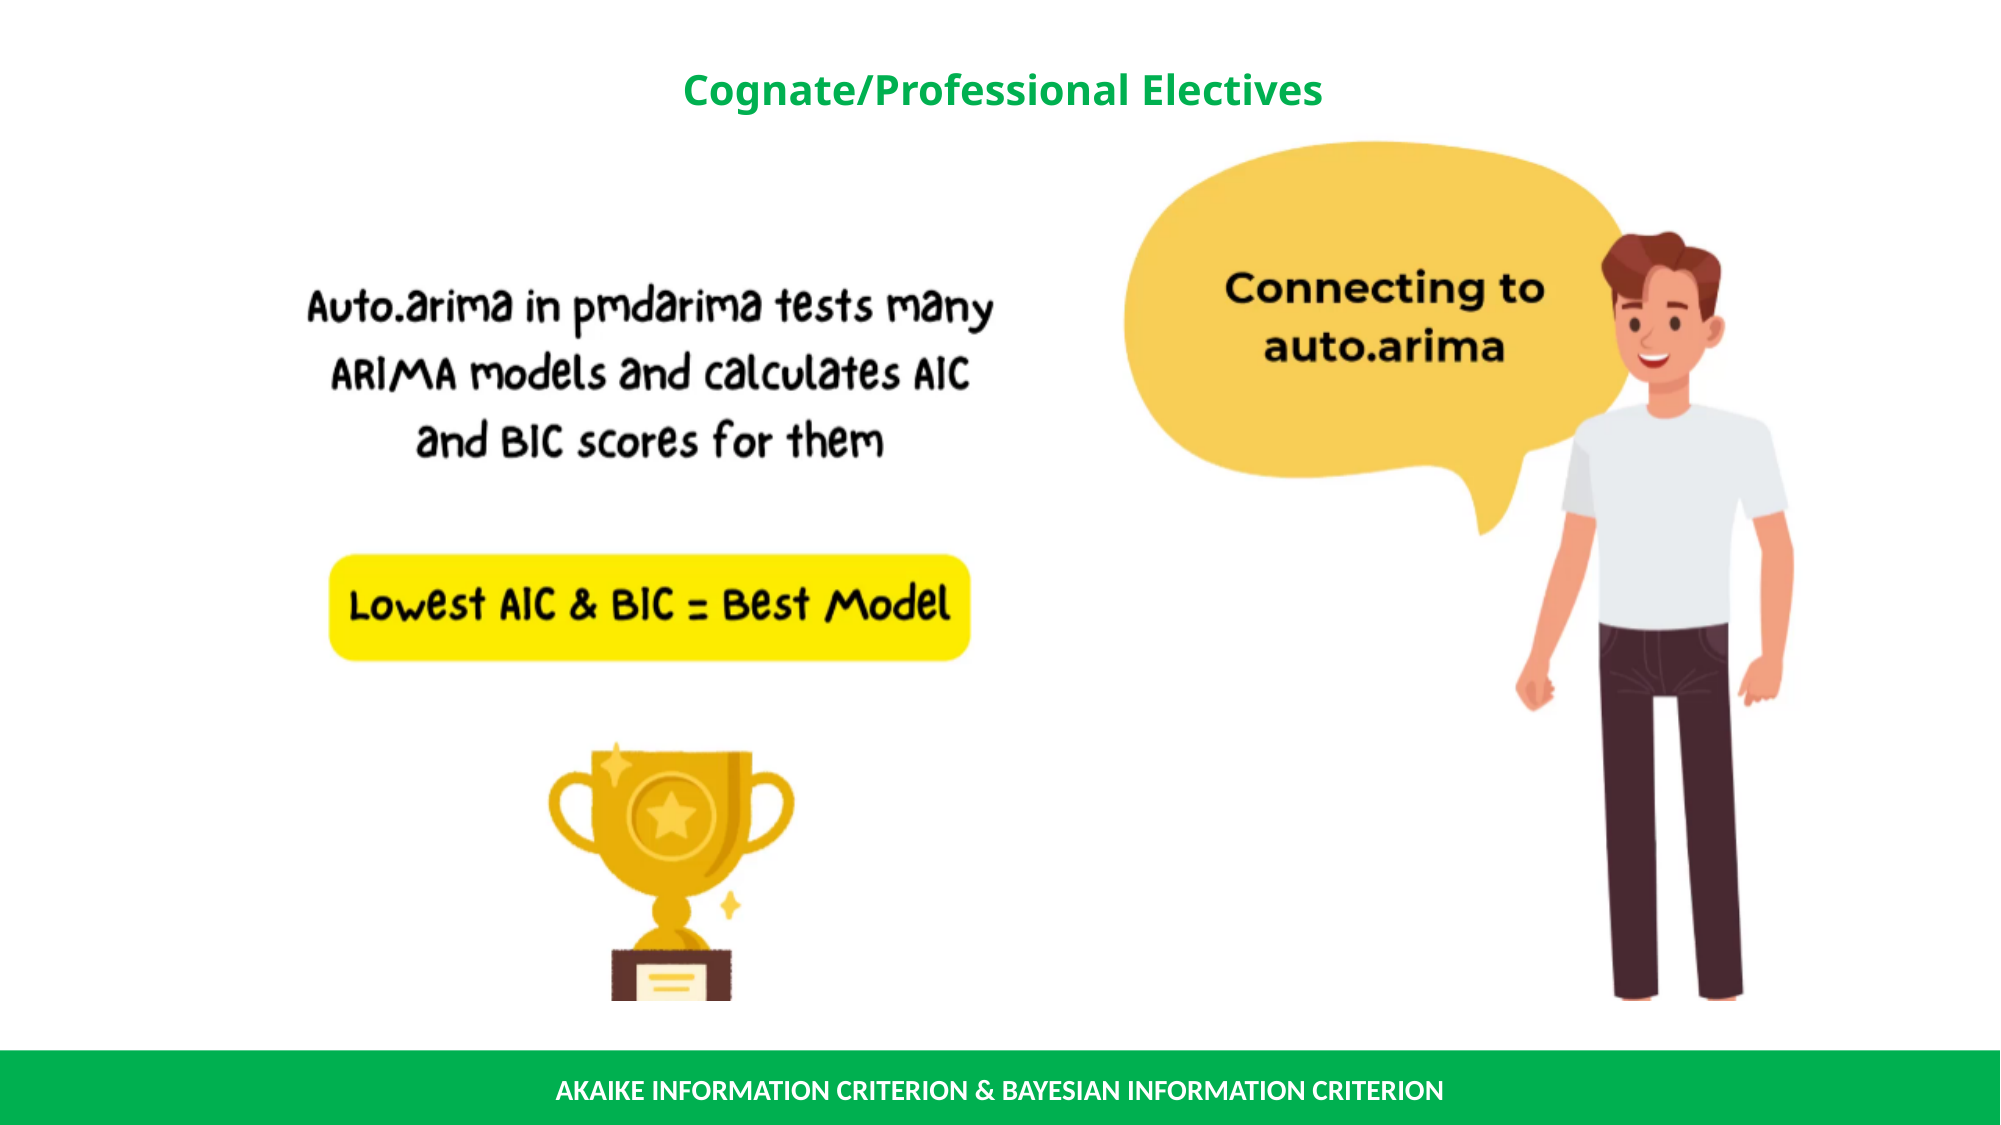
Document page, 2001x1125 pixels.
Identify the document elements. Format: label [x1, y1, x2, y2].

picture [191, 125, 1810, 1001]
